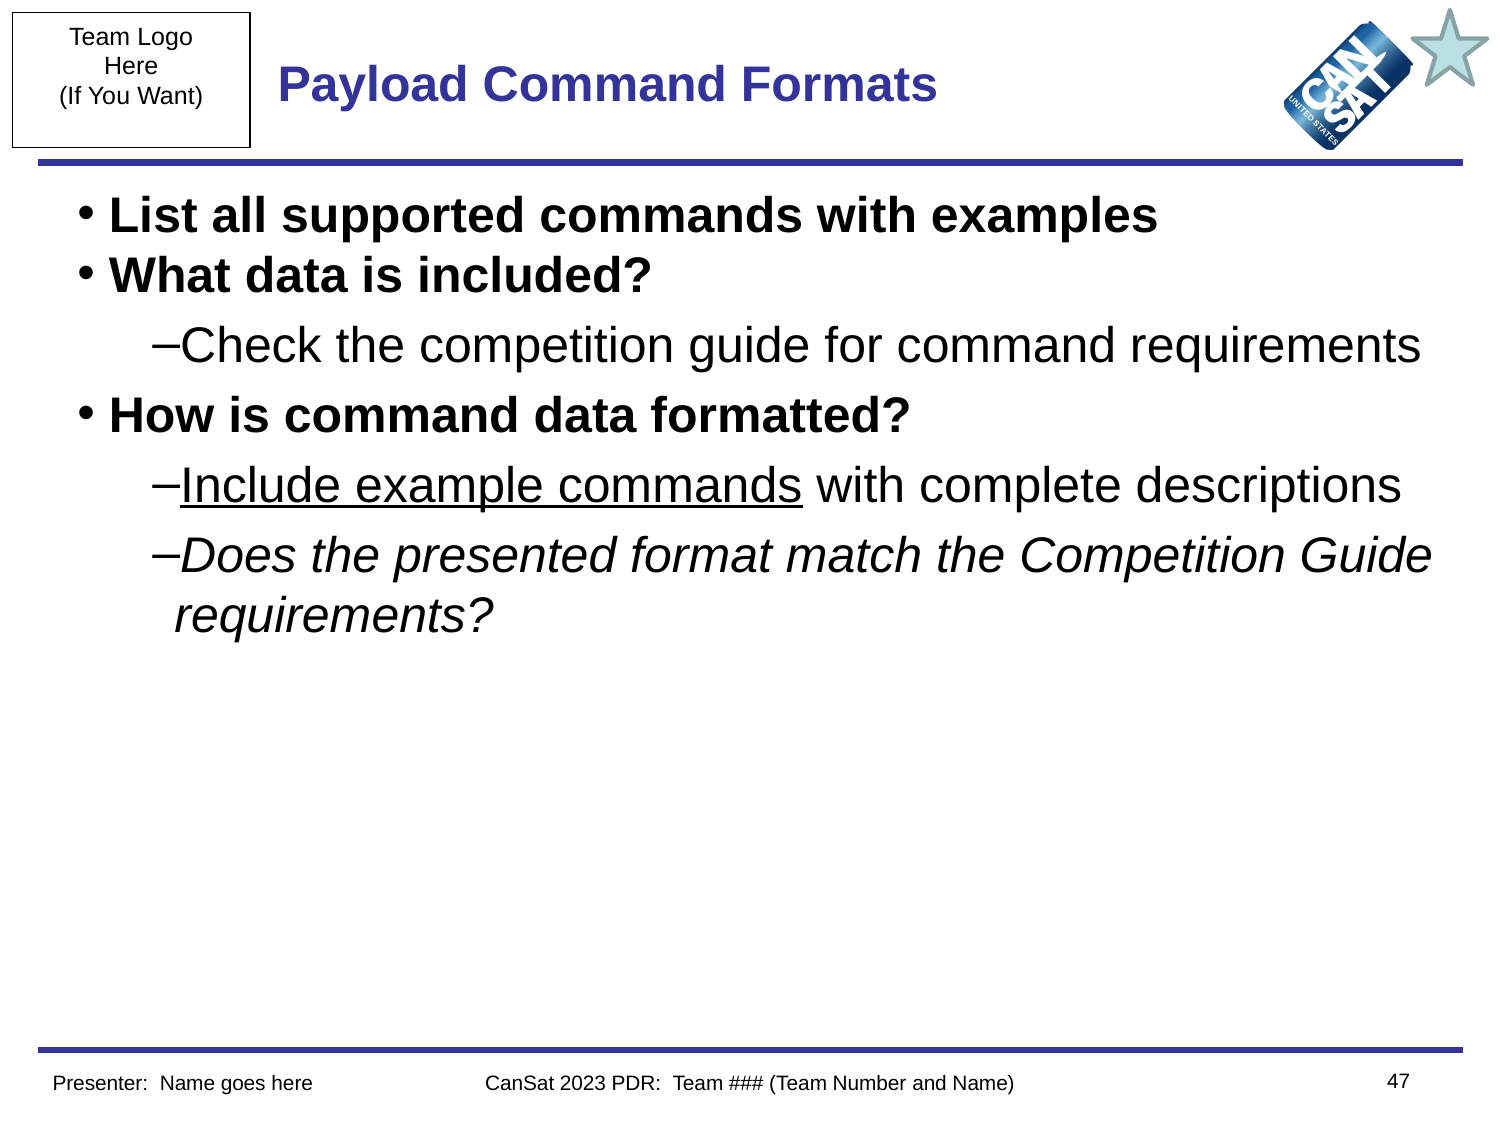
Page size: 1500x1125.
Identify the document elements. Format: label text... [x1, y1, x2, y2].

footer CanSat 2023 PDR: Team ### (Team Number and Name) [450, 1062, 1050, 1103]
title Payload Command Formats [262, 12, 1238, 150]
picture [1284, 21, 1413, 150]
list List all supported commands with examples What data is included? Check the competition guide for command requirements How is command data formatted? Include example commands with complete descriptions Does the presented format match the Competition Guide requirements? [37, 174, 1463, 1025]
text_box Presenter: Name goes here [37, 1062, 413, 1103]
text_box [1412, 9, 1488, 85]
slide_number ‹#› [1312, 1059, 1425, 1100]
